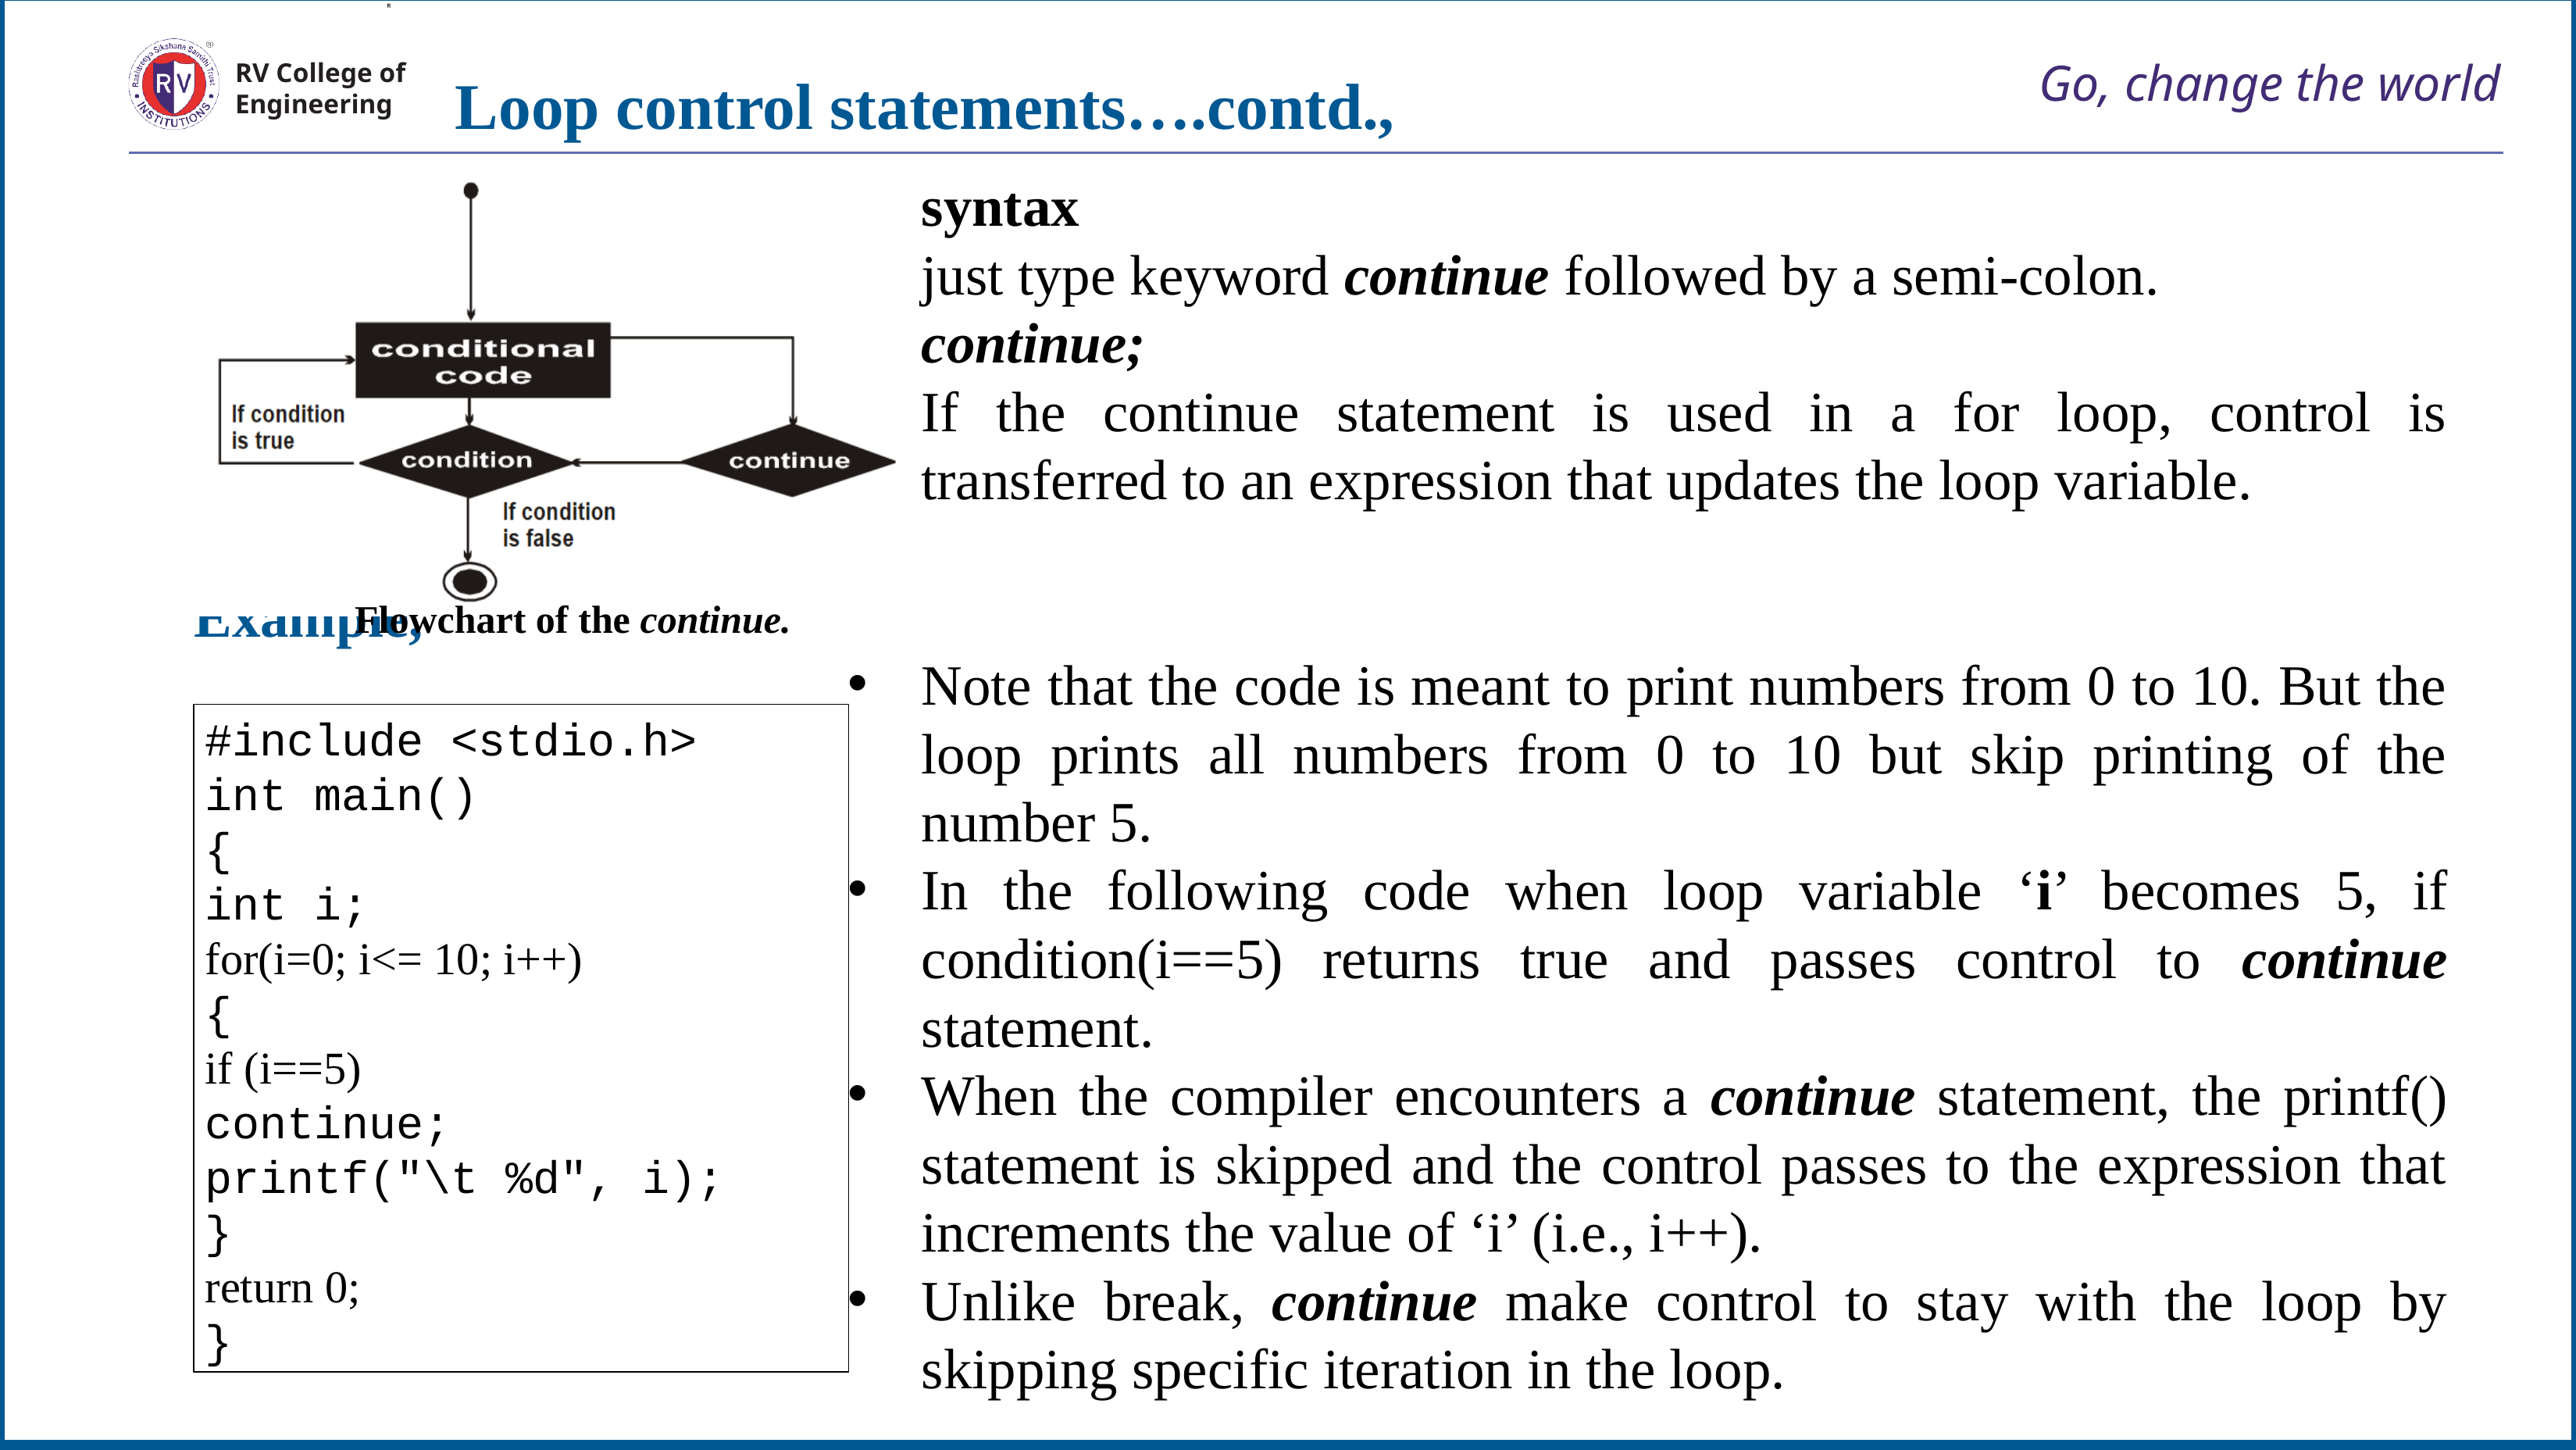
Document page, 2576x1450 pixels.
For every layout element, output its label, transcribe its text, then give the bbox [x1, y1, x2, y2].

text_box Loop control statements….contd., [444, 58, 1408, 148]
text_box [128, 38, 219, 130]
text_box #include <stdio.h> int main() { int i; for(i=0; i<= 10; i++) { if (i==5) continue; printf("\t %d", i); } return 0; } [194, 704, 849, 1373]
text_box Flowchart of the continue. [301, 623, 844, 647]
picture [193, 167, 908, 617]
text_box [0, 0, 2576, 1447]
text_box RV College of Engineering [233, 55, 409, 119]
text_box syntax just type keyword continue followed by a semi-colon. continue; If the continue statement is used in a for loop, control is transferred to an expression that updates the loop variable. Example, Note that the code is meant to print numbers from 0 to 10. But the loop prints all numbers from 0 to 10 but skip printing of the number 5. In the following code when loop variable ‘i’ becomes 5, if condition(i==5) returns true and passes control to continue statement. When the compiler encounters a continue statement, the printf() statement is skipped and the control passes to the expression that increments the value of ‘i’ (i.e., i++). Unlike break, continue make control to stay with the loop by skipping specific iteration in the loop. [128, 163, 2460, 1406]
title Go, change the world [2029, 52, 2502, 112]
